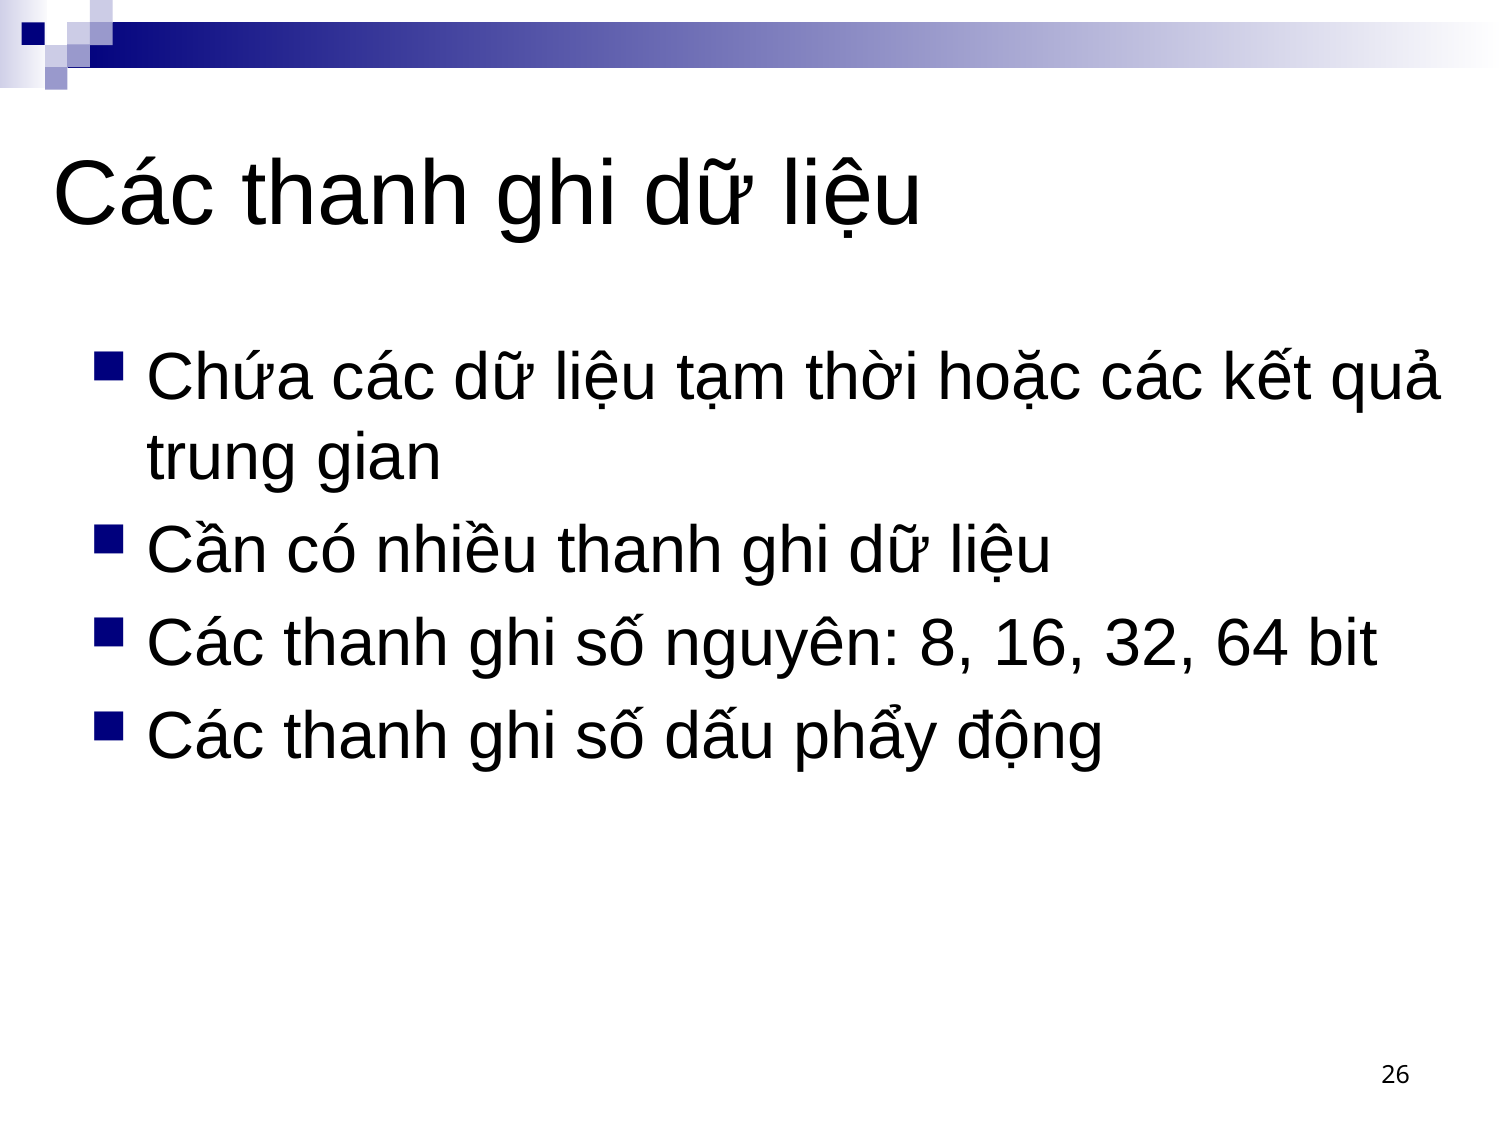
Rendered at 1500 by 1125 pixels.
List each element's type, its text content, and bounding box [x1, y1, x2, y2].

slide_number 26 [1074, 1024, 1426, 1101]
title Các thanh ghi dữ liệu [37, 74, 1476, 301]
list Chứa các dữ liệu tạm thời hoặc các kết quả trung gian Cần có nhiều thanh ghi dữ liệu Các thanh ghi số nguyên: 8, 16, 32, 64 bit Các thanh ghi số dấu phẩy động [74, 324, 1463, 1051]
